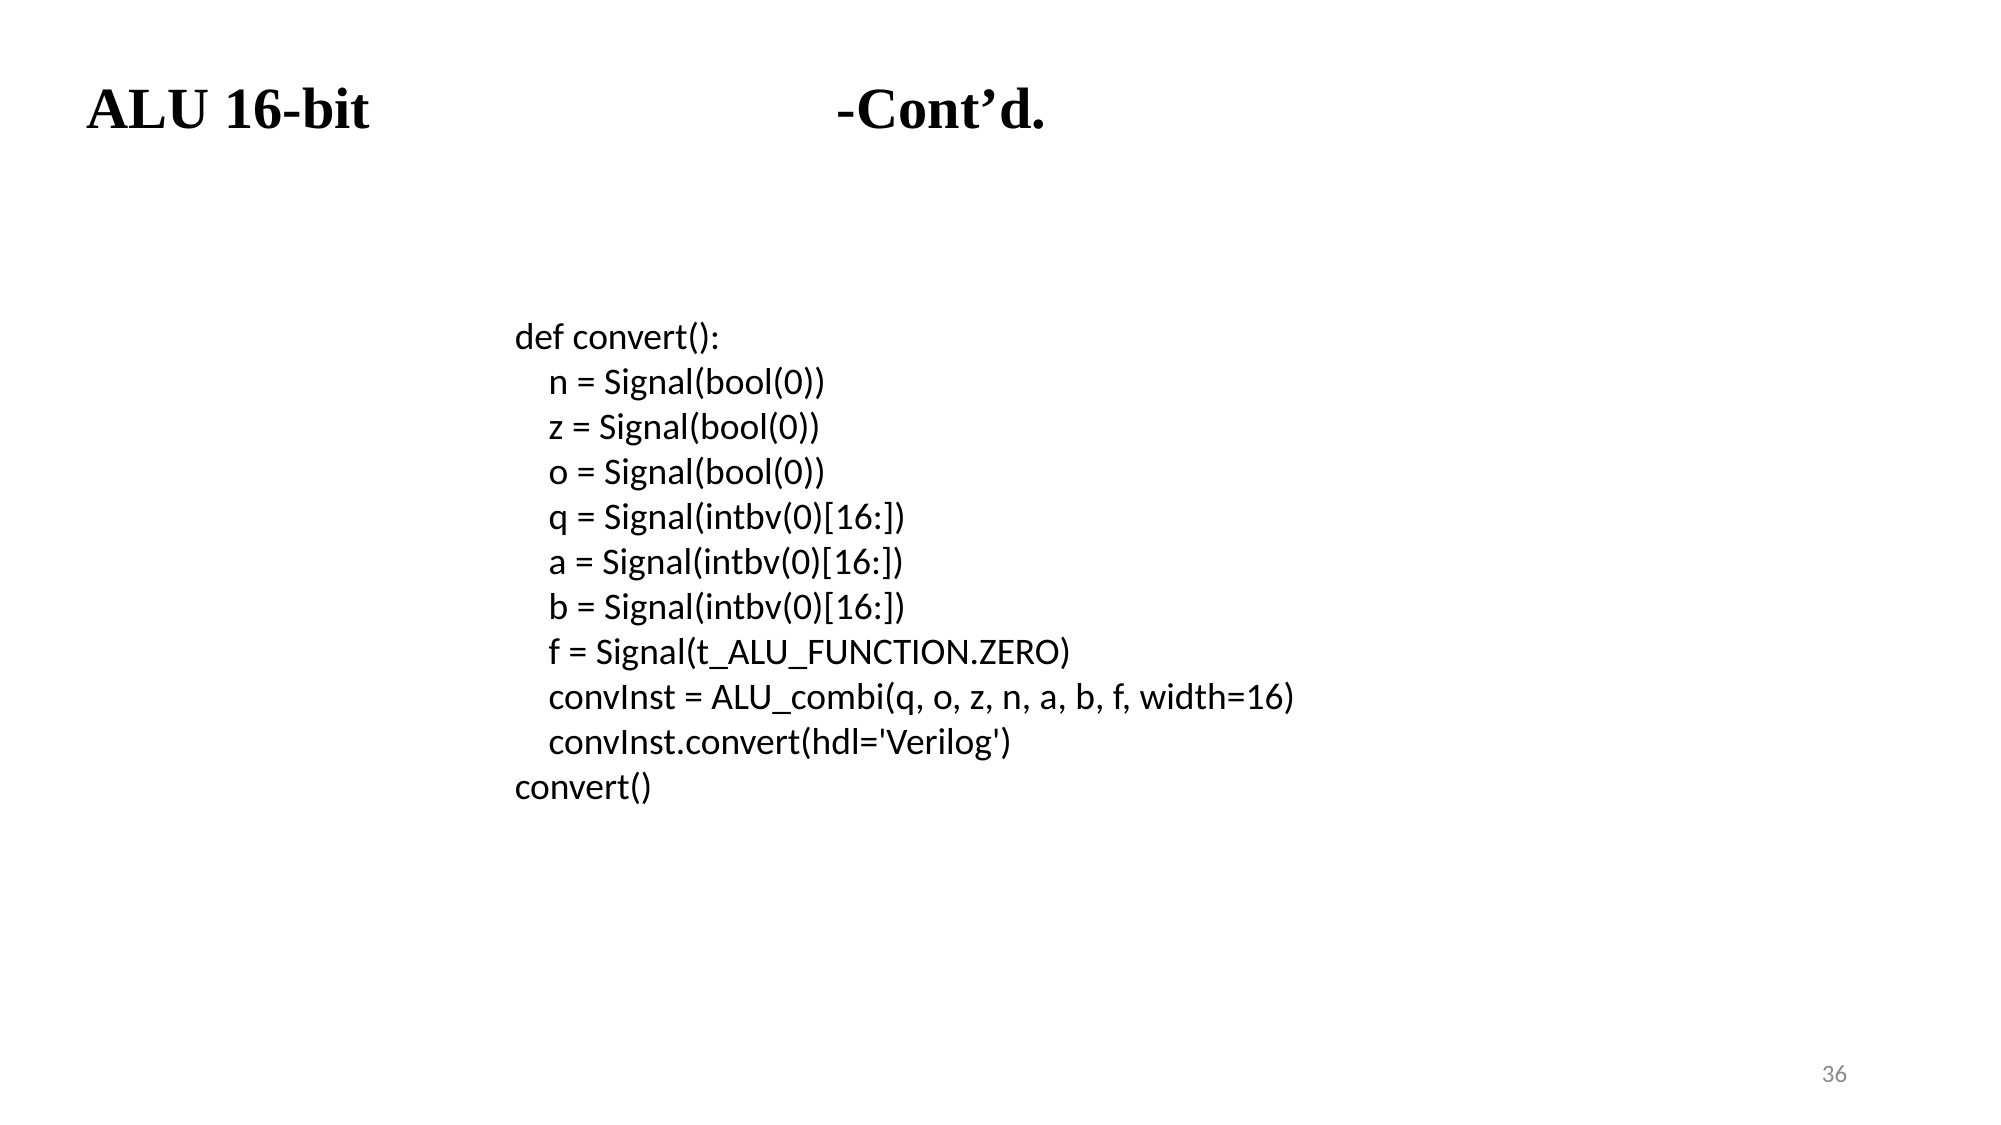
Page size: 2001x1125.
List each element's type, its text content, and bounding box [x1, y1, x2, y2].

text_box ALU 16-bit -Cont’d. [72, 62, 1061, 147]
slide_number 36 [1412, 1042, 1863, 1103]
text_box def convert(): n = Signal(bool(0)) z = Signal(bool(0)) o = Signal(bool(0)) q = Signal(intbv(0)[16:]) a = Signal(intbv(0)[16:]) b = Signal(intbv(0)[16:]) f = Signal(t_ALU_FUNCTION.ZERO) convInst = ALU_combi(q, o, z, n, a, b, f, width=16) convInst.convert(hdl='Verilog') convert() [500, 304, 1500, 815]
